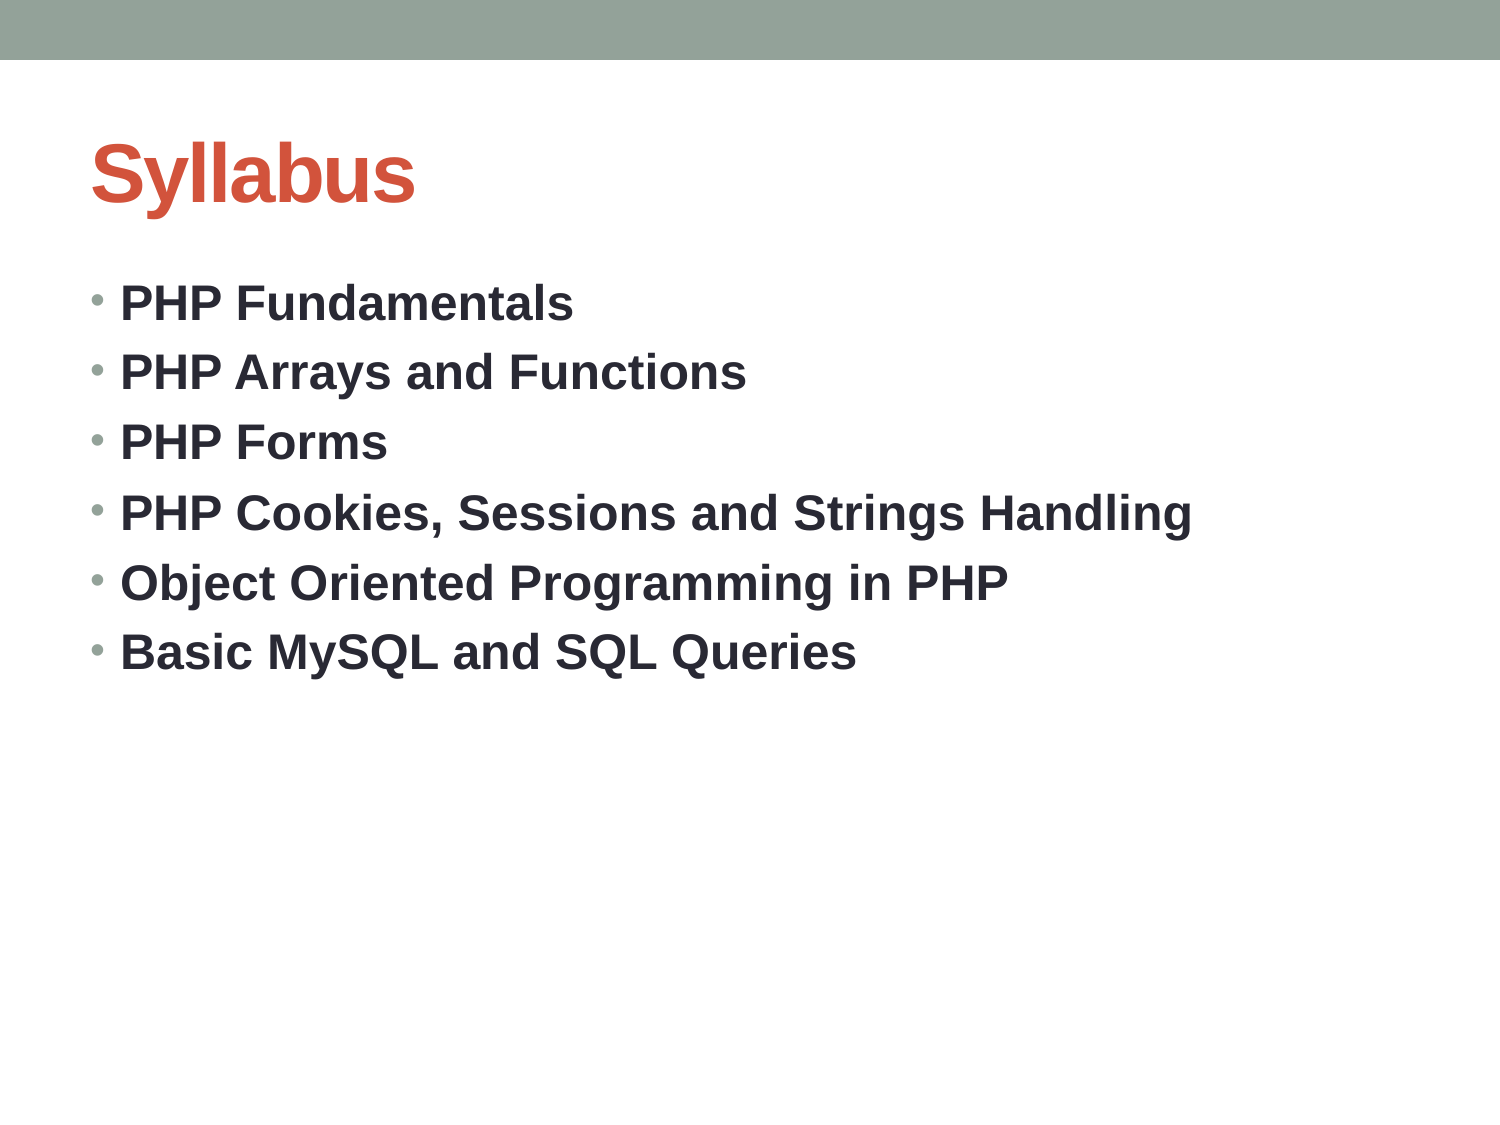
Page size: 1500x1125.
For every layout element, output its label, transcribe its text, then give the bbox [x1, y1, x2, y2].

title Syllabus [75, 87, 1425, 250]
list PHP Fundamentals PHP Arrays and Functions PHP Forms PHP Cookies, Sessions and Strings Handling Object Oriented Programming in PHP Basic MySQL and SQL Queries [75, 262, 1425, 1063]
